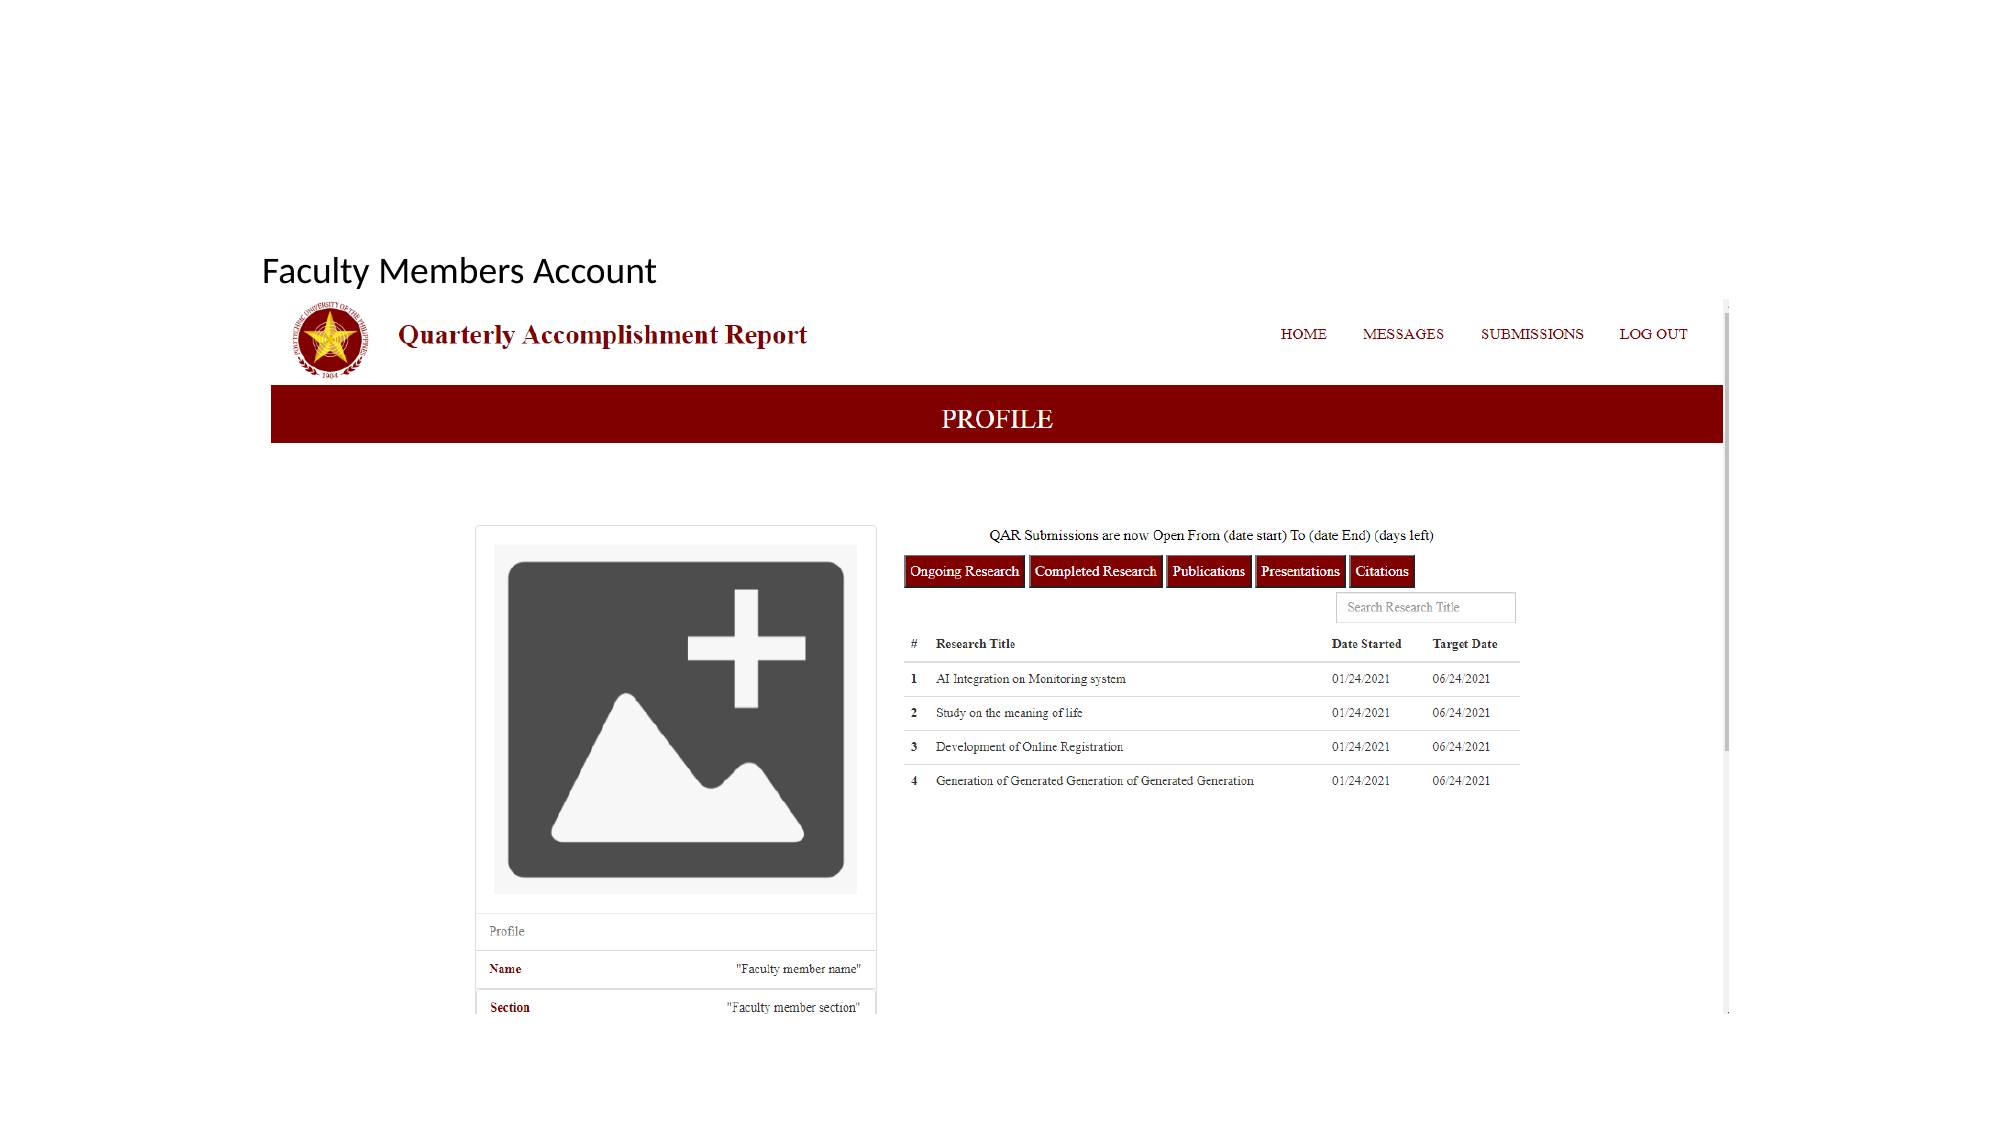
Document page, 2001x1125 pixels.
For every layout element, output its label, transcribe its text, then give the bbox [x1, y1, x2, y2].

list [271, 299, 1729, 1014]
text_box Faculty Members Account [247, 238, 1519, 299]
